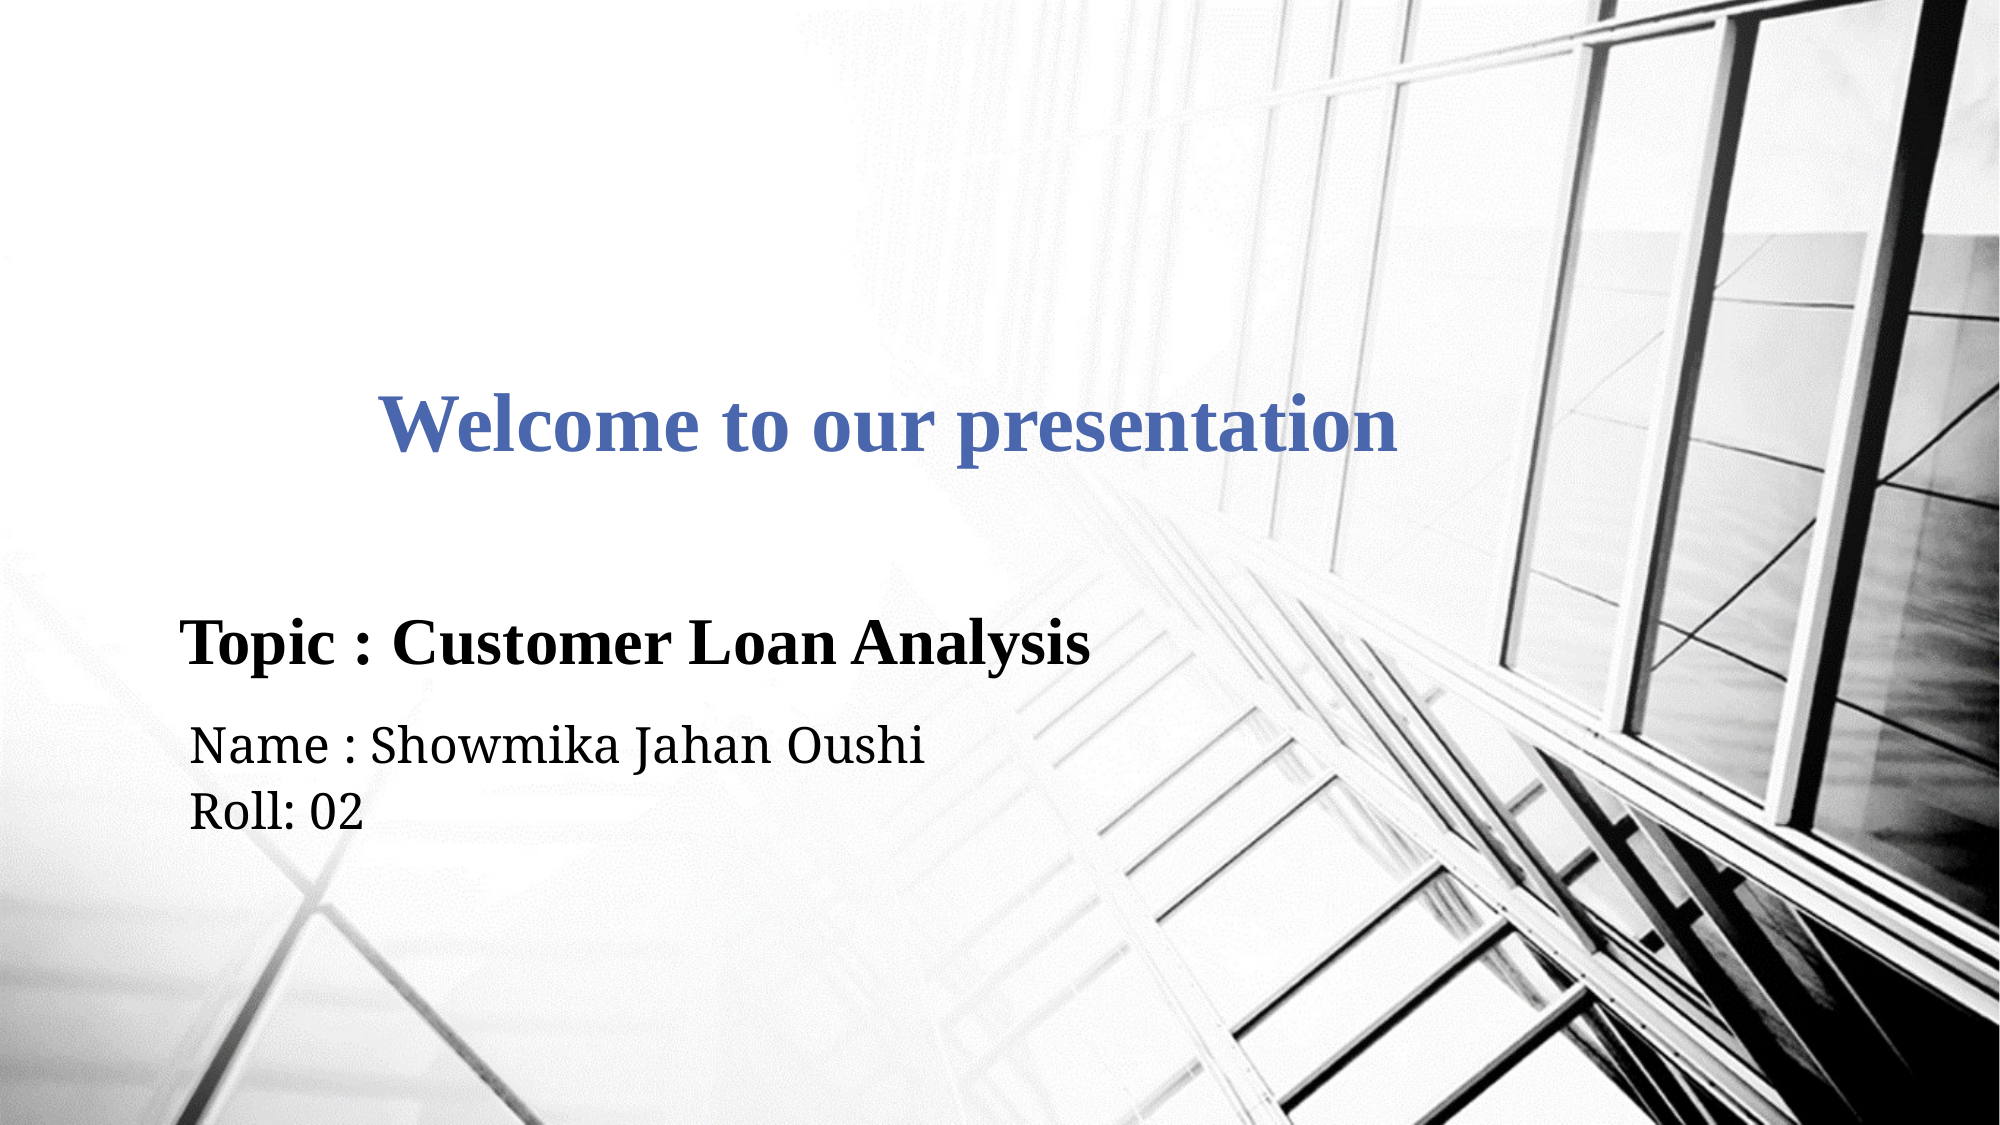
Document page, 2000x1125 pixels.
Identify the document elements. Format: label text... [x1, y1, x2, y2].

title Welcome to our presentation [362, 337, 1788, 475]
picture [0, 0, 2000, 1125]
text_box Topic : Customer Loan Analysis [87, 590, 1175, 685]
subtitle Name : Showmika Jahan Oushi Roll: 02 [174, 712, 1000, 942]
